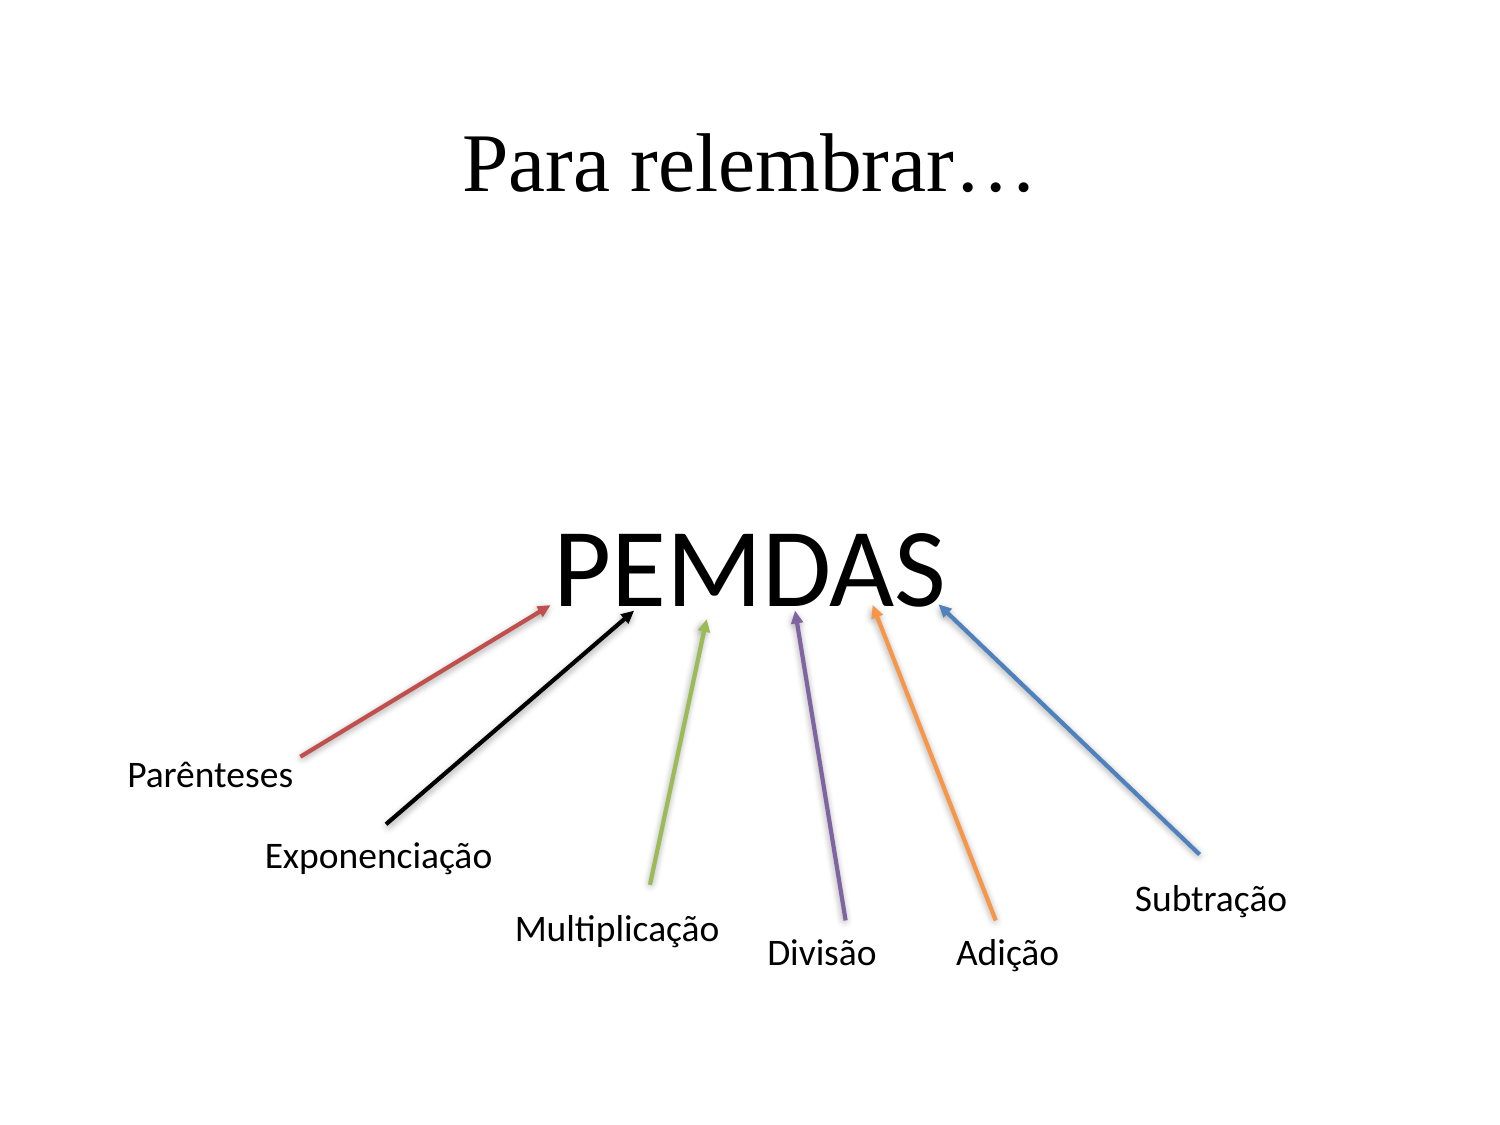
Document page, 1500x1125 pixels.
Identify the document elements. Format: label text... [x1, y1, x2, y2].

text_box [385, 610, 635, 825]
text_box PEMDAS [538, 486, 962, 637]
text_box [300, 605, 551, 757]
text_box Adição [941, 920, 1147, 981]
text_box Multiplicação [500, 896, 750, 957]
text_box Subtração [1120, 866, 1336, 927]
text_box Parênteses [112, 742, 325, 803]
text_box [649, 618, 707, 886]
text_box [938, 604, 1200, 855]
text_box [794, 610, 846, 921]
text_box Divisão [752, 920, 939, 981]
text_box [872, 604, 996, 921]
text_box Exponenciação [249, 824, 523, 884]
text_box Para relembrar… [137, 100, 1363, 215]
